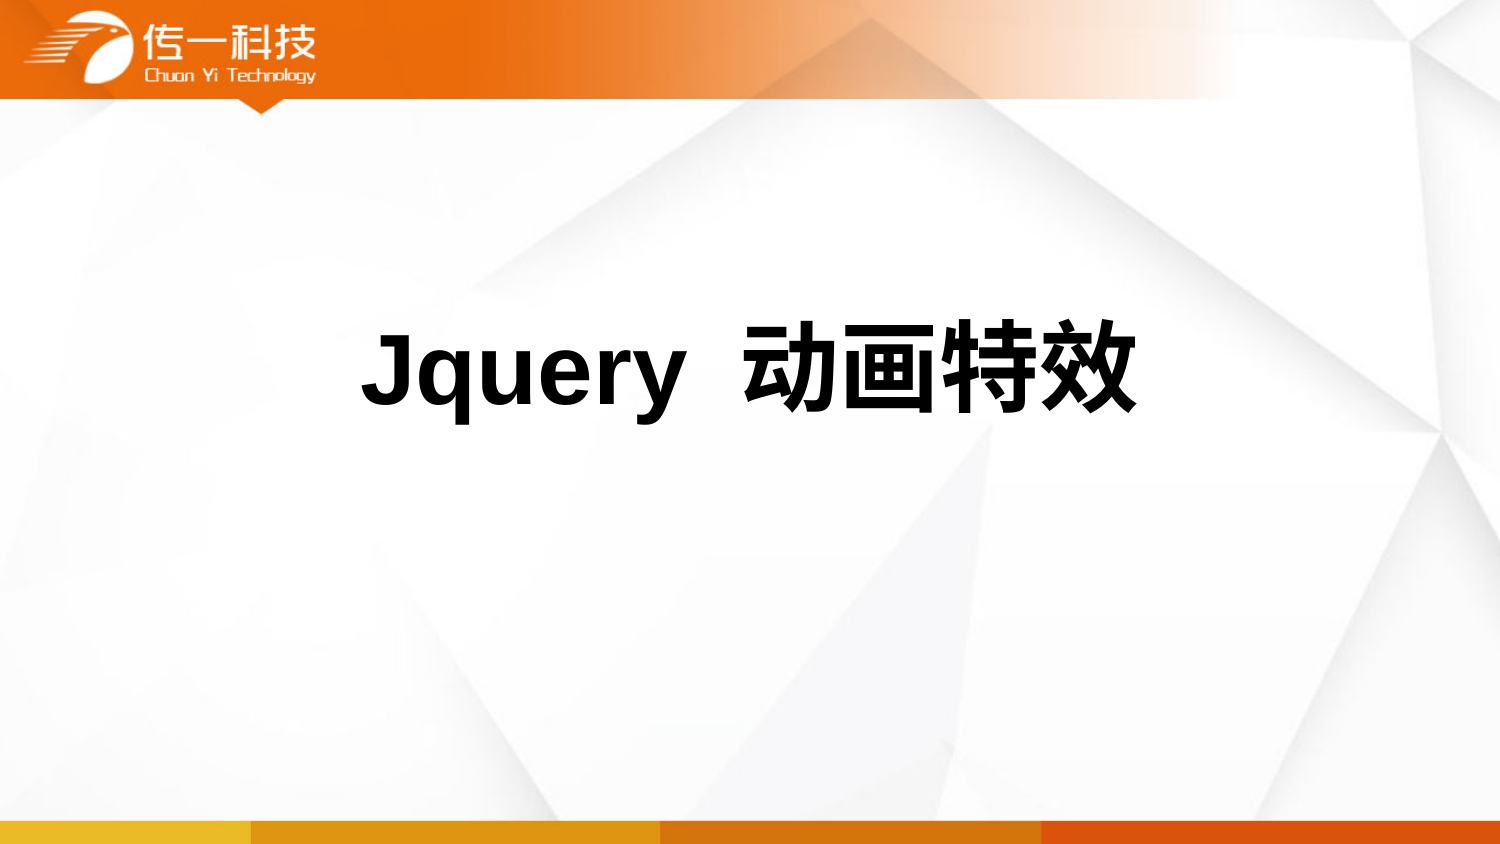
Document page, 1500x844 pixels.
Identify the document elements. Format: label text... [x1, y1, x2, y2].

title Jquery 动画特效 [187, 279, 1313, 432]
picture [0, 0, 1500, 844]
